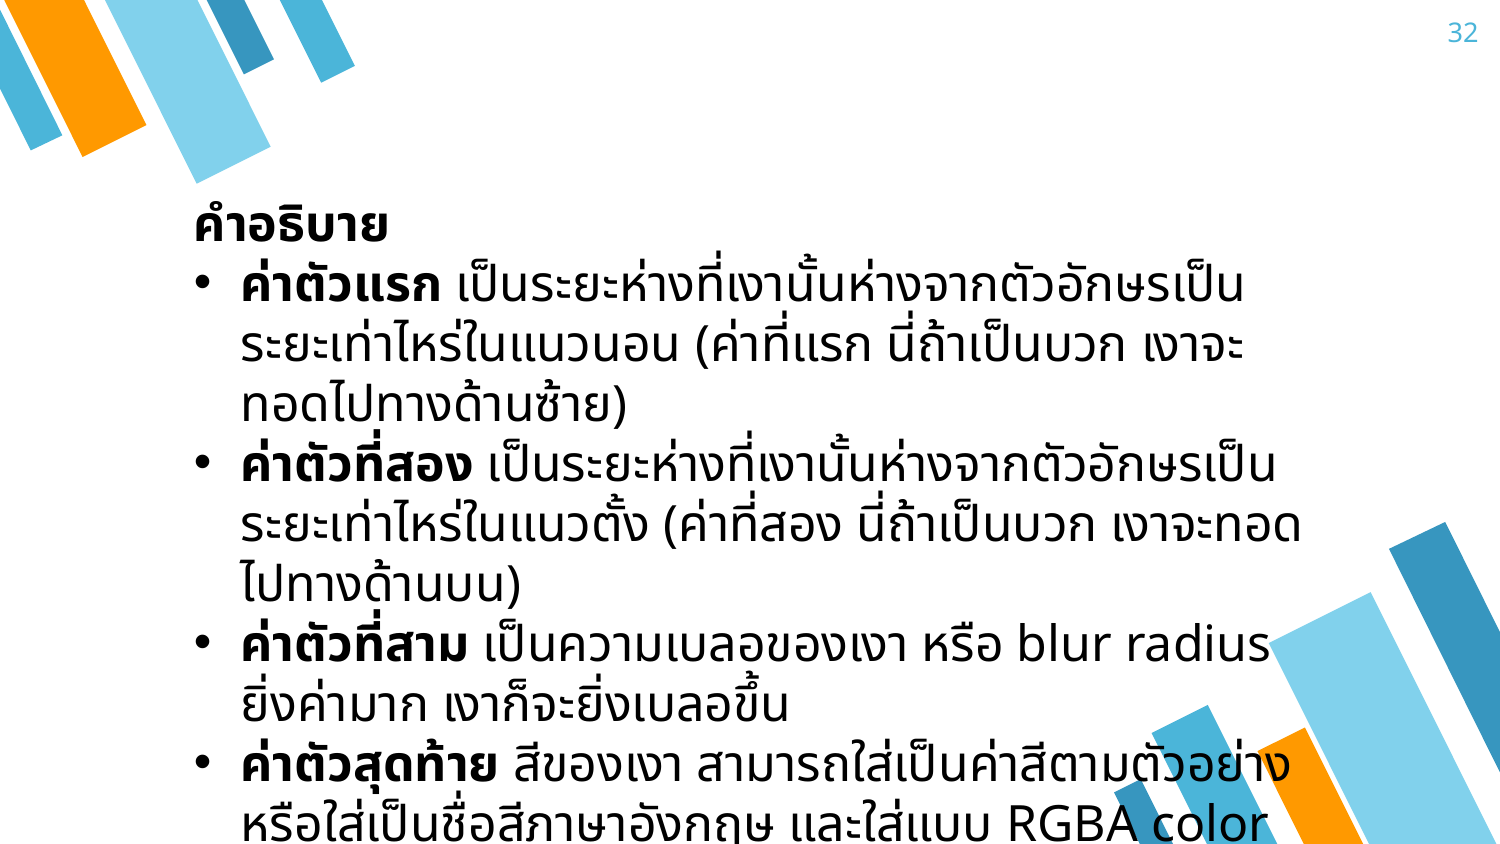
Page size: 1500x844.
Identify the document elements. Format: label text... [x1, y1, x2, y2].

text_box คำอธิบาย ค่าตัวแรก เป็นระยะห่างที่เงานั้นห่างจากตัวอักษรเป็นระยะเท่าไหร่ในแนวนอน (ค่าที่แรก นี่ถ้าเป็นบวก เงาจะทอดไปทางด้านซ้าย) ค่าตัวที่สอง เป็นระยะห่างที่เงานั้นห่างจากตัวอักษรเป็นระยะเท่าไหร่ในแนวตั้ง (ค่าที่สอง นี่ถ้าเป็นบวก เงาจะทอดไปทางด้านบน) ค่าตัวที่สาม เป็นความเบลอของเงา หรือ blur radius ยิ่งค่ามาก เงาก็จะยิ่งเบลอขึ้น ค่าตัวสุดท้าย สีของเงา สามารถใส่เป็นค่าสีตามตัวอย่าง หรือใส่เป็นชื่อสีภาษาอังกฤษ และใส่แบบ RGBA color ก็ได้ทั้งนั้น [179, 183, 1323, 844]
slide_number 32 [1403, 0, 1494, 65]
